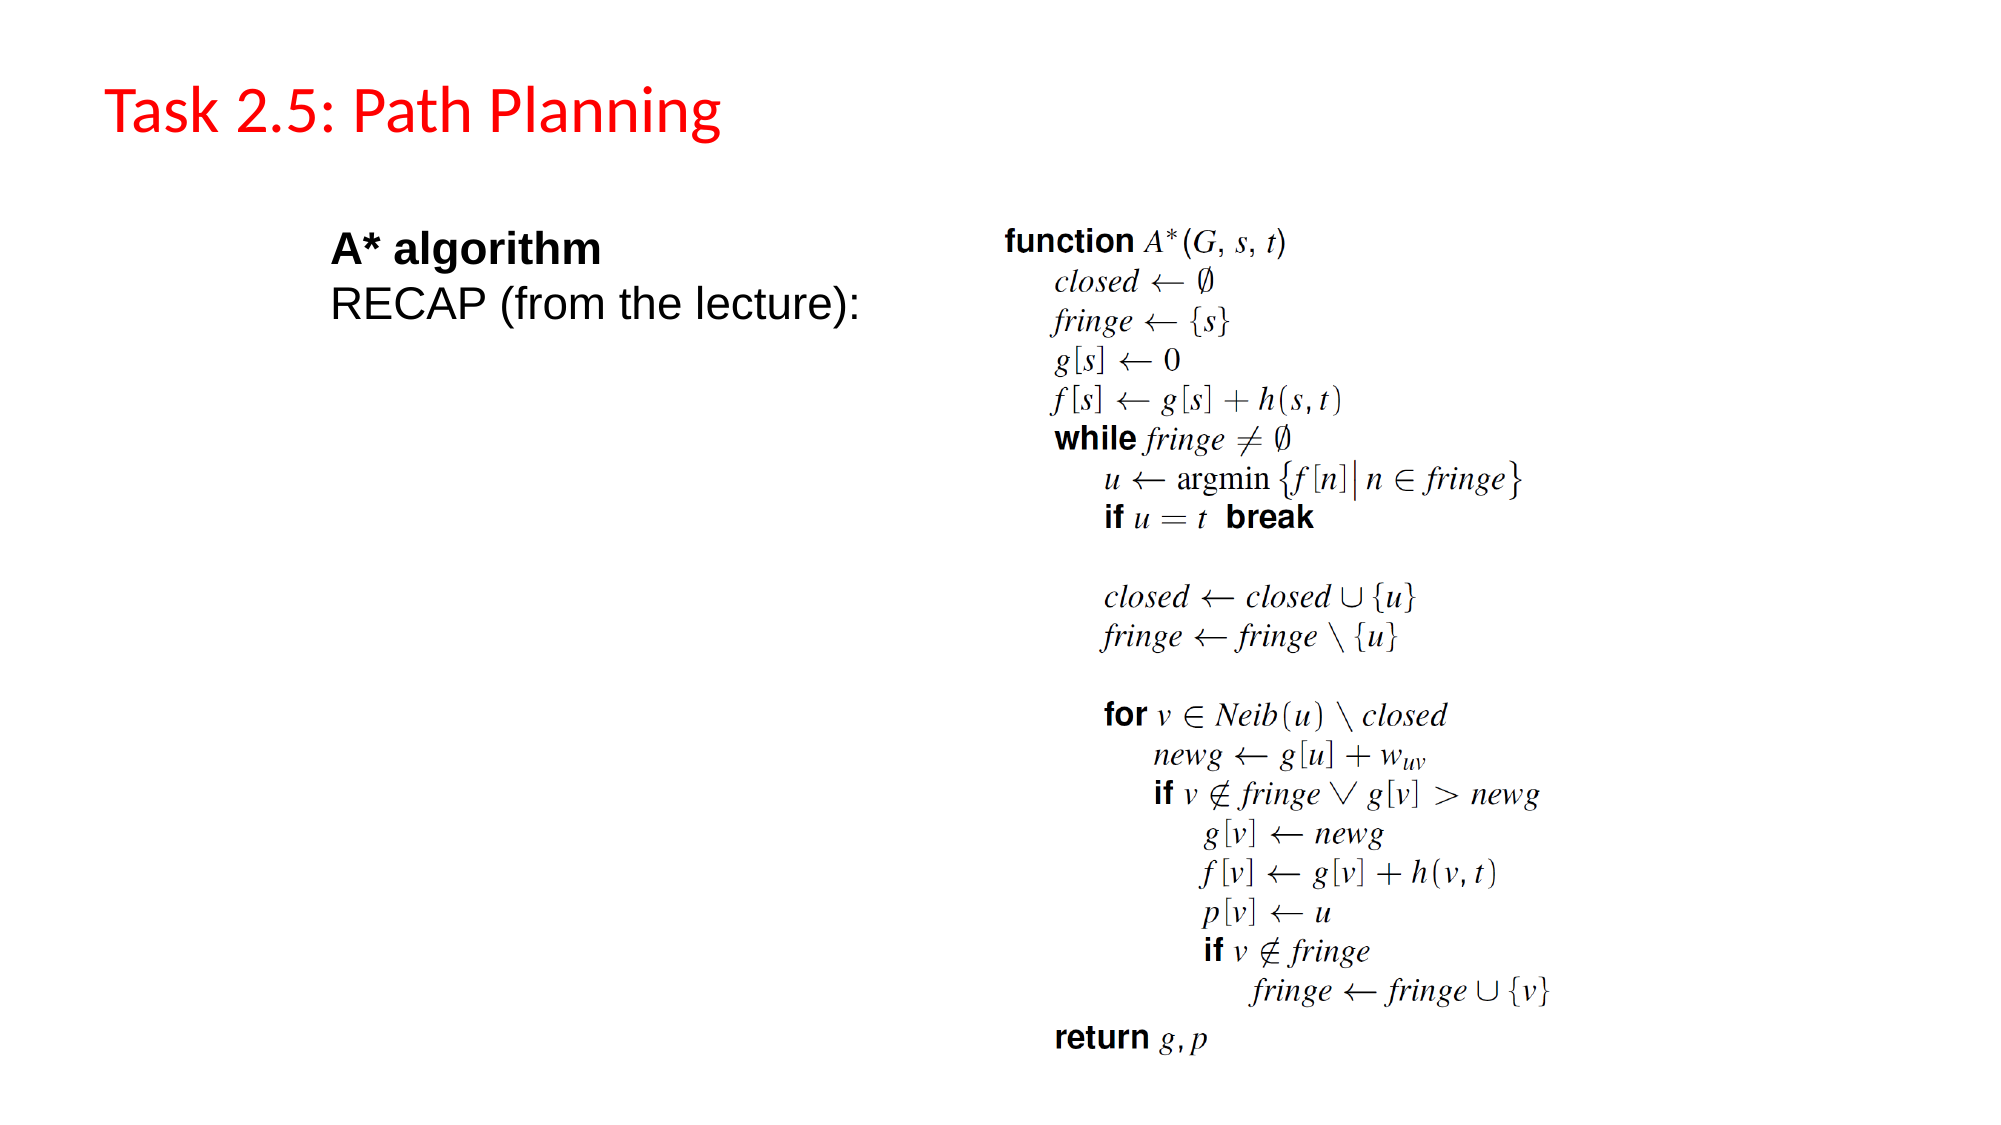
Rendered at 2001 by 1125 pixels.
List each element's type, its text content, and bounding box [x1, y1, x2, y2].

text_box A* algorithm RECAP (from the lecture): [329, 218, 951, 595]
text_box Task 2.5: Path Planning [90, 49, 1946, 208]
picture [994, 218, 1558, 1063]
